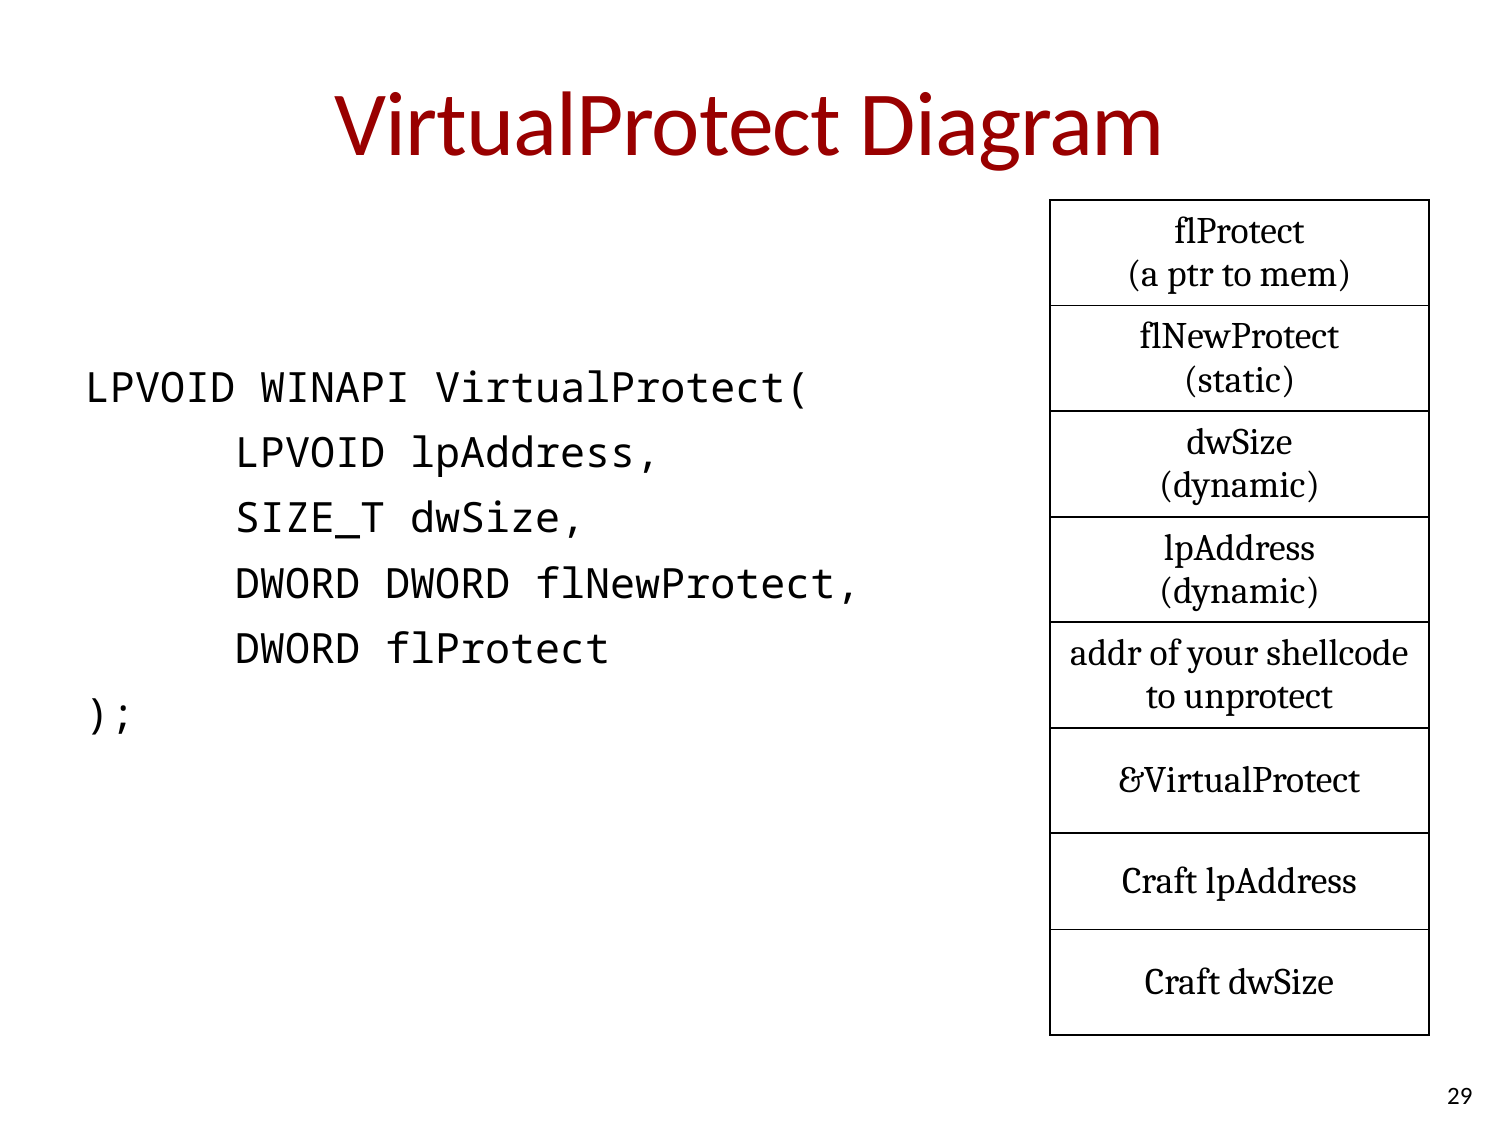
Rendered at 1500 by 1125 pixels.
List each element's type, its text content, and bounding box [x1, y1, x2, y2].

slide_number 29 [1137, 1065, 1488, 1125]
table_cell &VirtualProtect [1051, 729, 1428, 832]
table_cell lpAddress (dynamic) [1051, 518, 1428, 621]
text_box LPVOID WINAPI VirtualProtect( LPVOID lpAddress, SIZE_T dwSize, DWORD DWORD flNewProtect, DWORD flProtect ); [69, 350, 1000, 763]
table_cell Craft dwSize [1051, 930, 1428, 1034]
table_cell Craft lpAddress [1051, 834, 1428, 929]
table_cell addr of your shellcode to unprotect [1051, 623, 1428, 727]
table_header flProtect (a ptr to mem) [1051, 201, 1428, 305]
title VirtualProtect Diagram [75, 24, 1425, 213]
table_cell flNewProtect (static) [1051, 306, 1428, 410]
table_cell dwSize (dynamic) [1051, 412, 1428, 516]
